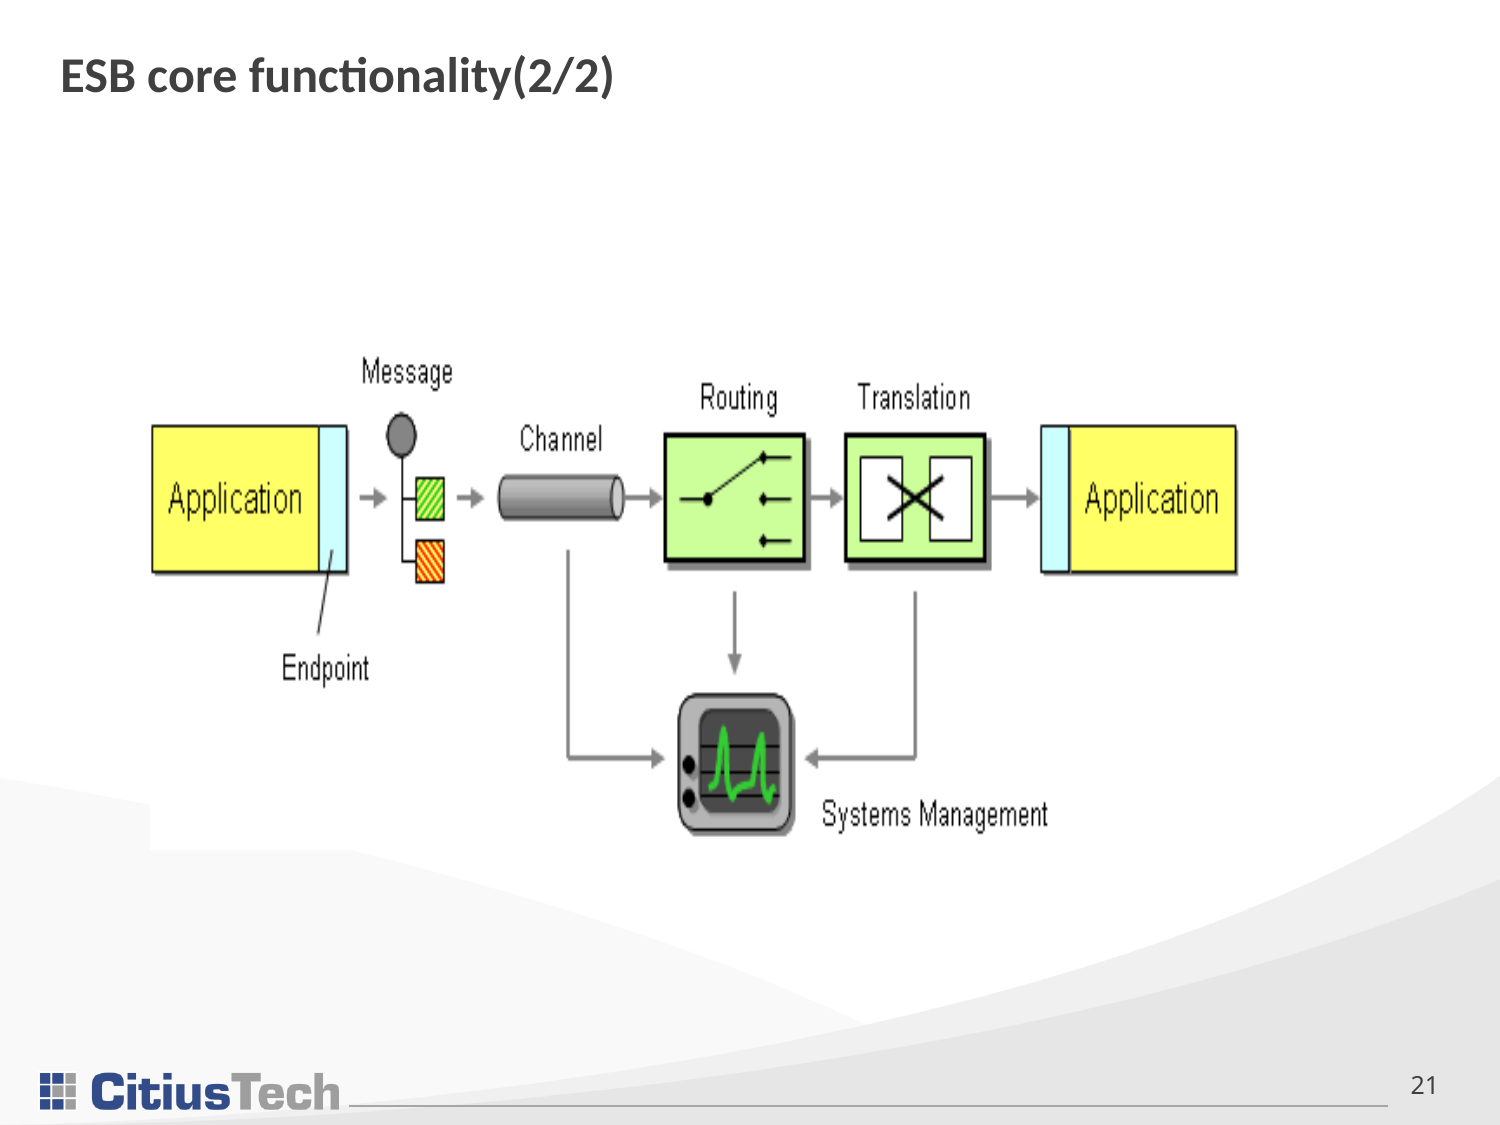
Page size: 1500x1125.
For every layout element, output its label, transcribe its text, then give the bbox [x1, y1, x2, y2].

picture [0, 0, 1500, 1125]
title ESB core functionality(2/2) [45, 24, 1450, 120]
list [50, 187, 1450, 1025]
